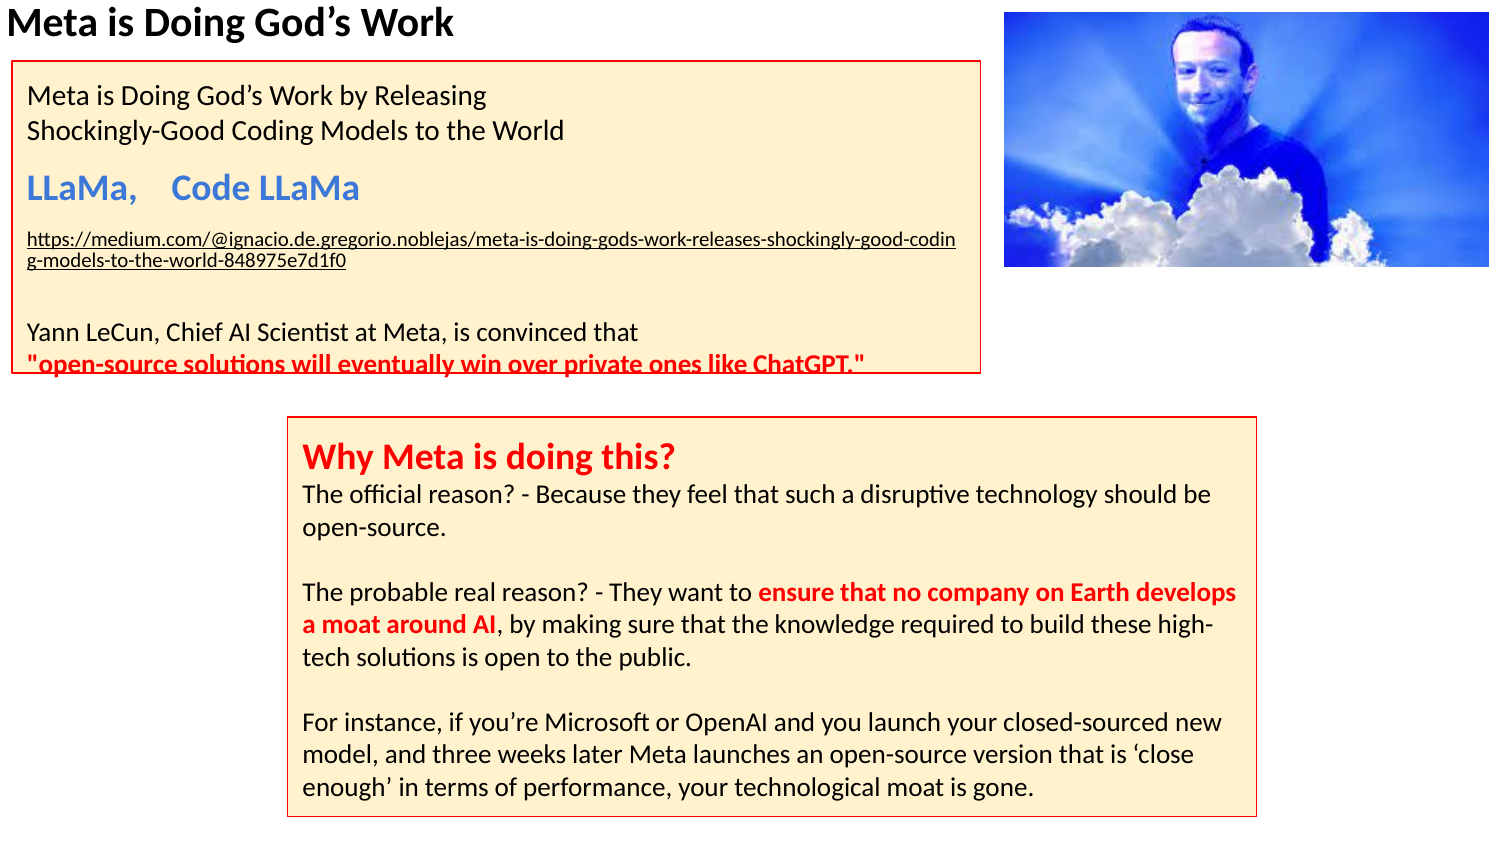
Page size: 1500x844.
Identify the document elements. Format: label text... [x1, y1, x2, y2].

text_box Meta is Doing God’s Work [0, 0, 511, 60]
text_box Meta is Doing God’s Work by Releasing Shockingly-Good Coding Models to the World LLaMa, Code LLaMa https://medium.com/@ignacio.de.gregorio.noblejas/meta-is-doing-gods-work-releases-shockingly-good-coding-models-to-the-world-848975e7d1f0 Yann LeCun, Chief AI Scientist at Meta, is convinced that "open-source solutions will eventually win over private ones like ChatGPT." [11, 60, 981, 373]
text_box Why Meta is doing this? The official reason? - Because they feel that such a disruptive technology should be open-source. The probable real reason? - They want to ensure that no company on Earth develops a moat around AI, by making sure that the knowledge required to build these high-tech solutions is open to the public. For instance, if you’re Microsoft or OpenAI and you launch your closed-sourced new model, and three weeks later Meta launches an open-source version that is ‘close enough’ in terms of performance, your technological moat is gone. [287, 416, 1257, 817]
picture [1003, 11, 1489, 268]
